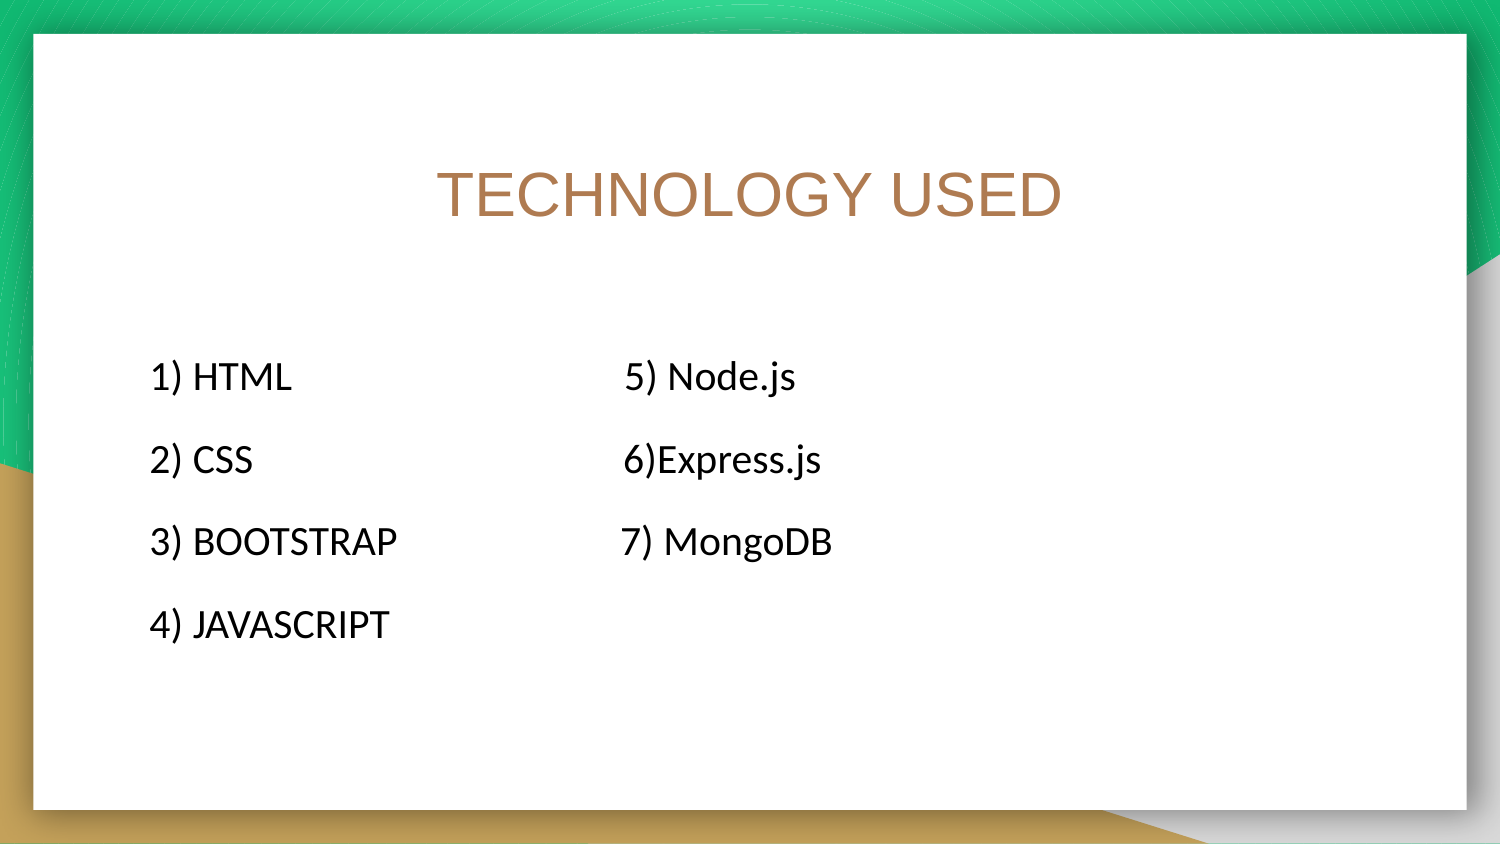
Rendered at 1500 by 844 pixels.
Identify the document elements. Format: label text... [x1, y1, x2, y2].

list 1) HTML 5) Node.js 2) CSS 6)Express.js 3) BOOTSTRAP 7) MongoDB 4) JAVASCRIPT [134, 326, 1366, 729]
title TECHNOLOGY USED [134, 138, 1366, 296]
